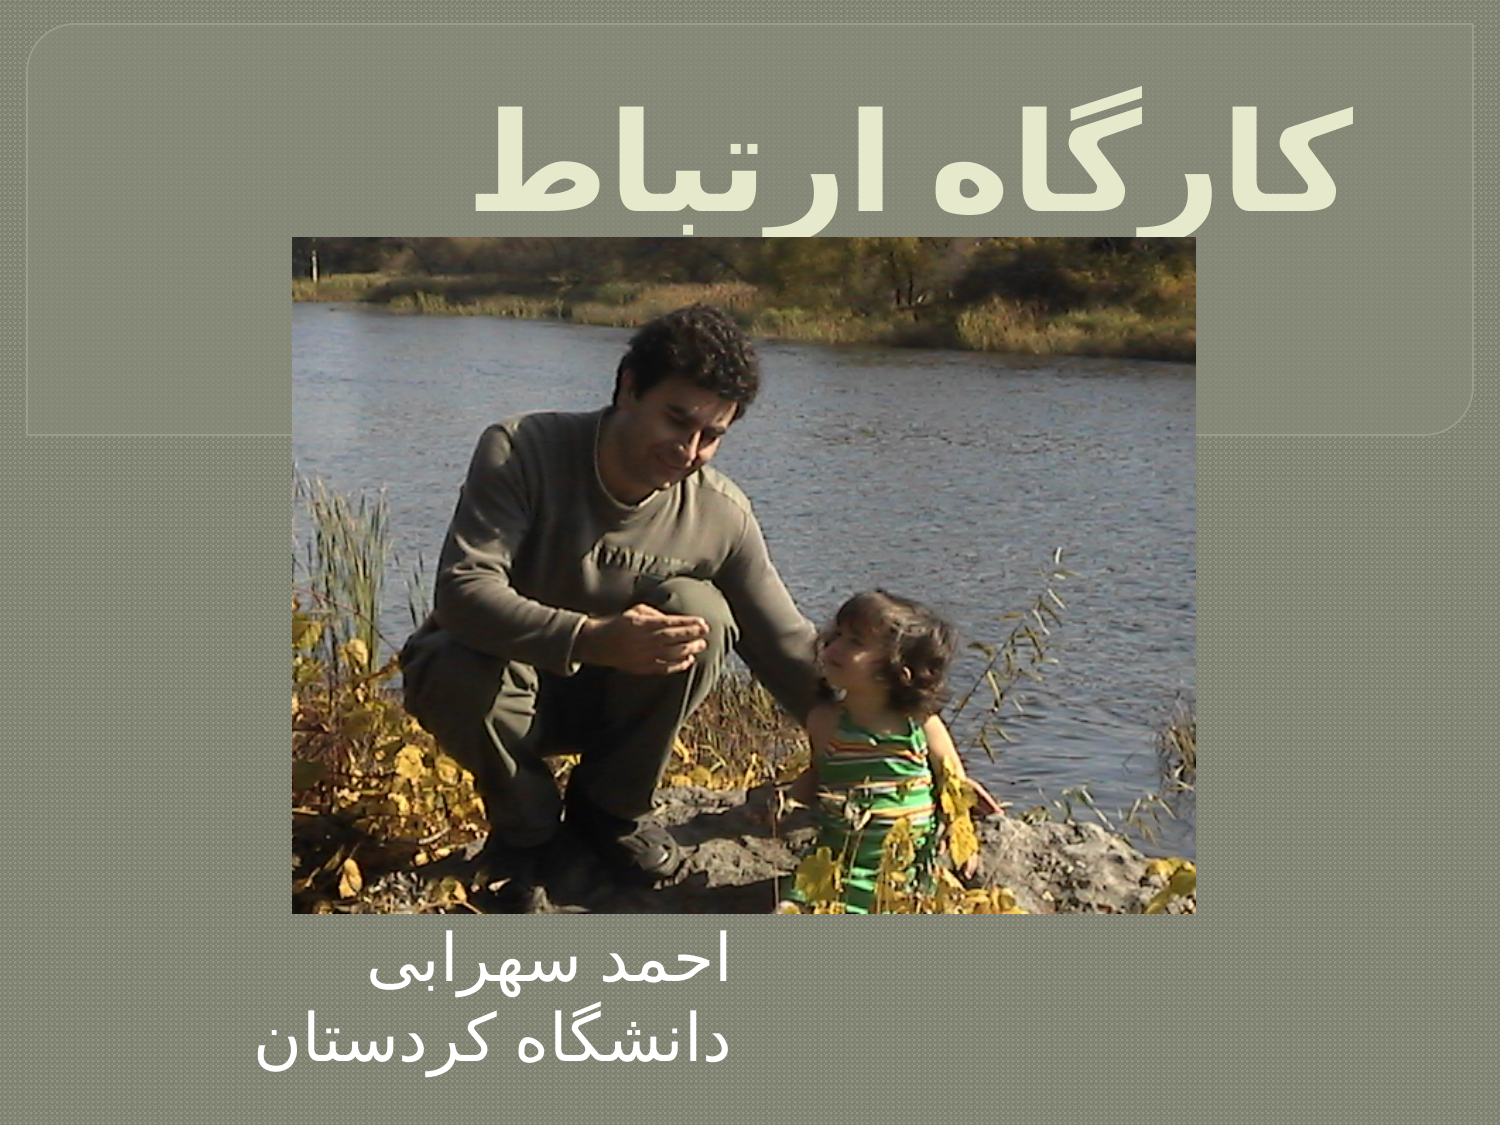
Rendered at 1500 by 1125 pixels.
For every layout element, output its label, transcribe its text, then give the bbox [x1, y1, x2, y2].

picture [292, 236, 1196, 915]
title کارگاه ارتباط [117, 82, 1393, 247]
subtitle احمد سهرابی دانشگاه کردستان [128, 907, 774, 1102]
